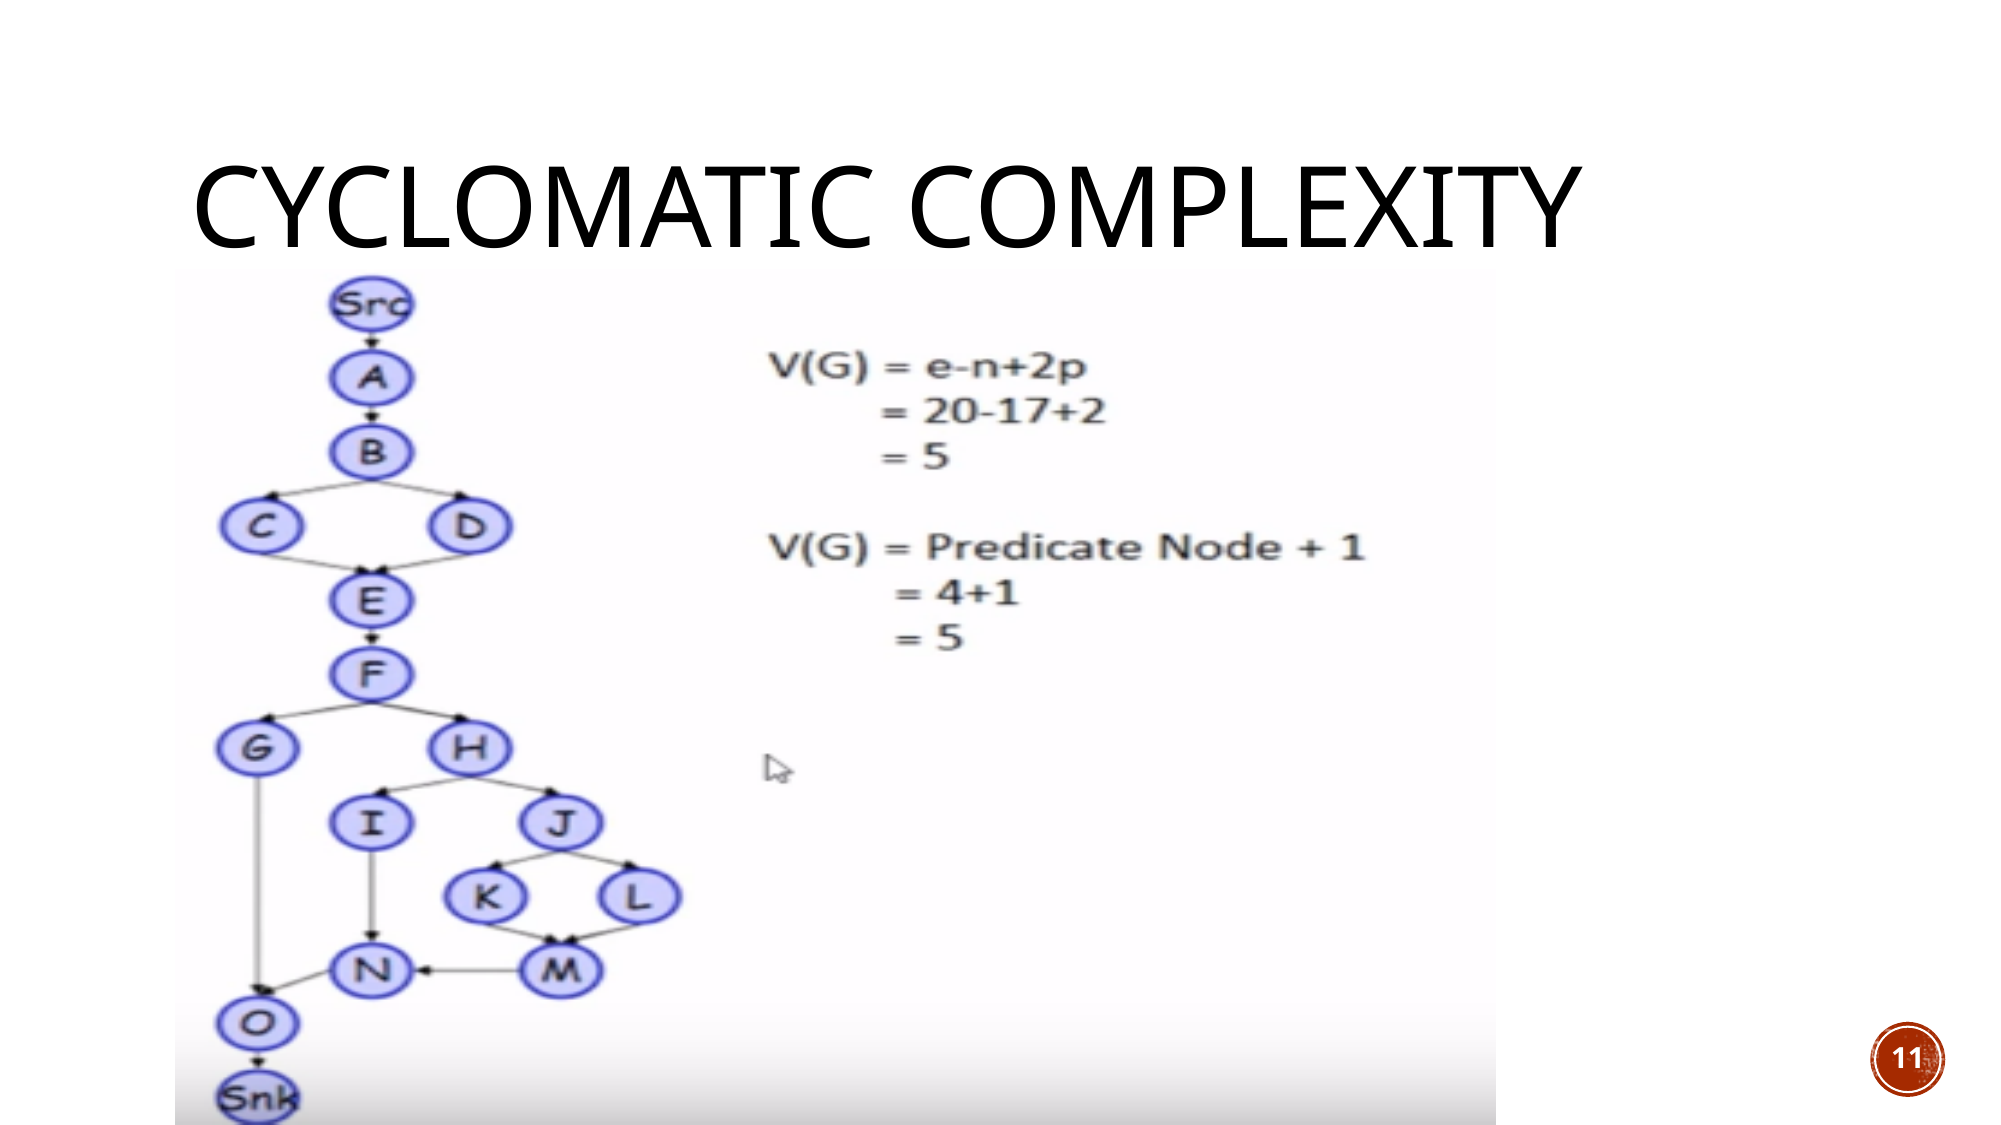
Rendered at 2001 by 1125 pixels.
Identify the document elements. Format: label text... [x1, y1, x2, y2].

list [178, 272, 1494, 1123]
title Cyclomatic Complexity [175, 79, 1826, 344]
slide_number 11 [1855, 1028, 1961, 1089]
